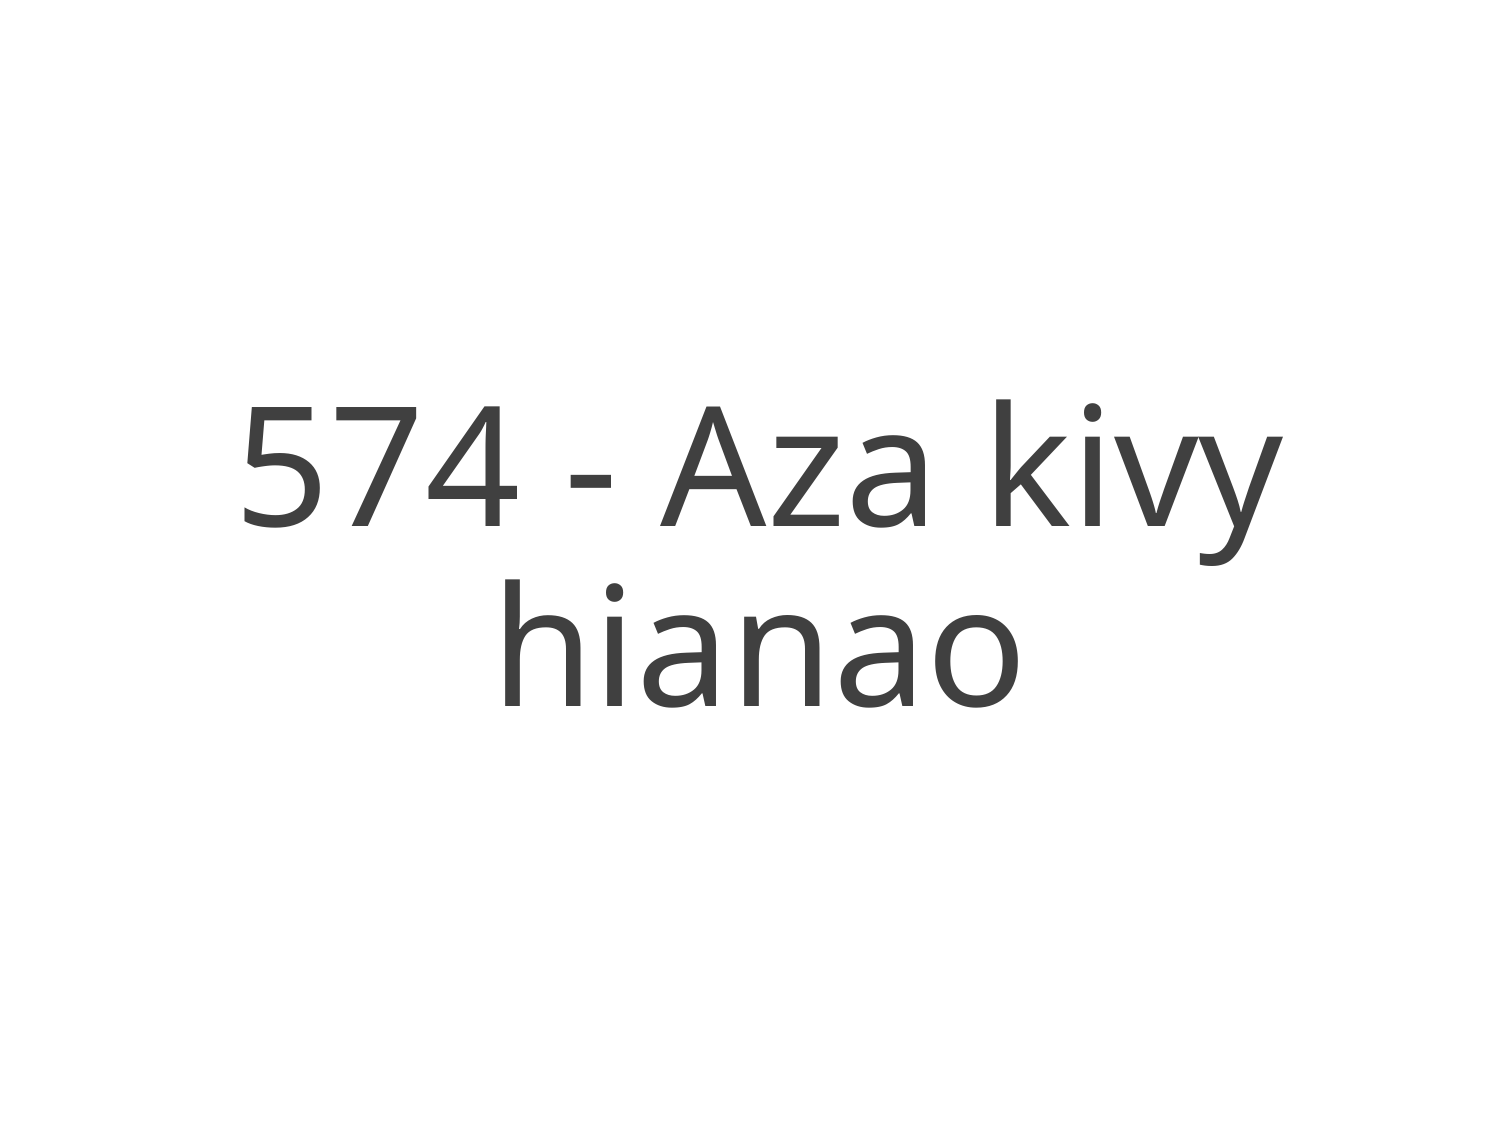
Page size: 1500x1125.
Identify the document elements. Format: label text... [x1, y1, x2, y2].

title 574 - Aza kivy hianao [0, 453, 1500, 672]
